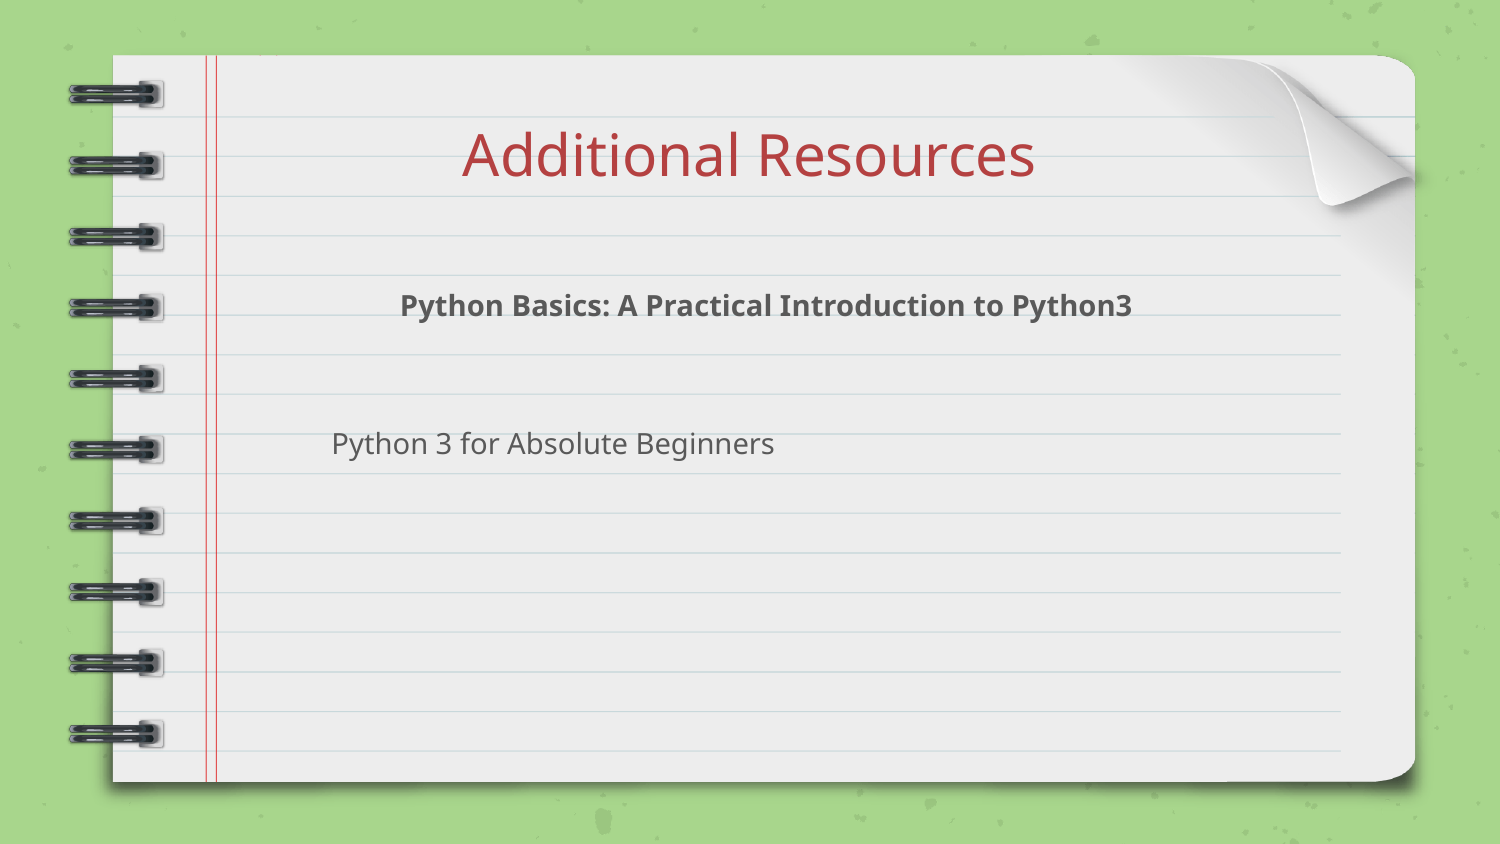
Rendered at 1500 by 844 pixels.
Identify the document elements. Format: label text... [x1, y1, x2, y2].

subtitle Python 3 for Absolute Beginners [316, 410, 1232, 522]
subtitle Python Basics: A Practical Introduction to Python3 [273, 271, 1261, 383]
picture [63, 22, 1437, 822]
title Additional Resources [378, 116, 1122, 211]
